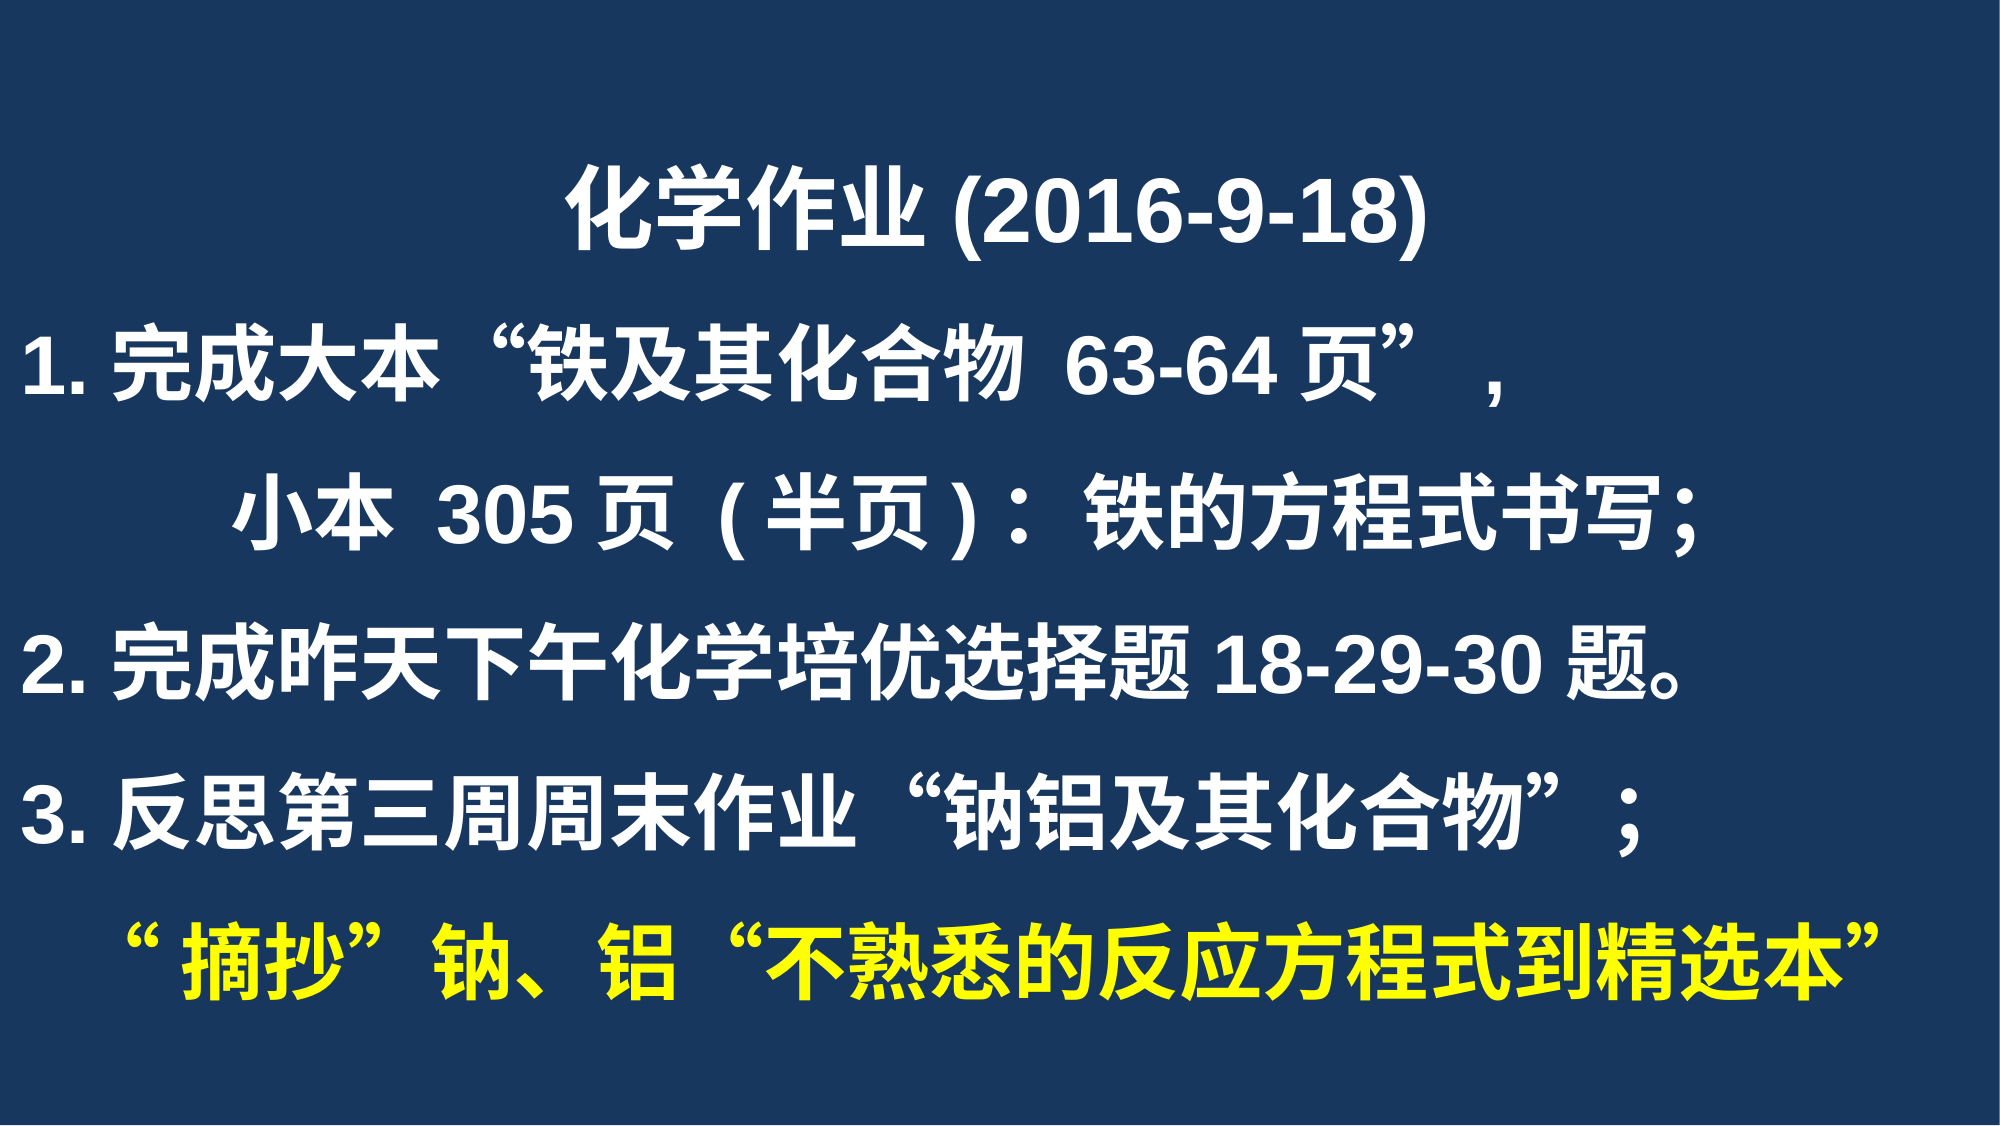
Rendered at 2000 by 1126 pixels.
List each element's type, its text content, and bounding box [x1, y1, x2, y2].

text_box 化学作业(2016-9-18) 1.完成大本“铁及其化合物 63-64页”, 小本 305页 (半页)：铁的方程式书写； 2.完成昨天下午化学培优选择题18-29-30题。 3.反思第三周周末作业“钠铝及其化合物”； “摘抄”钠、铝“不熟悉的反应方程式到精选本” [5, 88, 1987, 1018]
